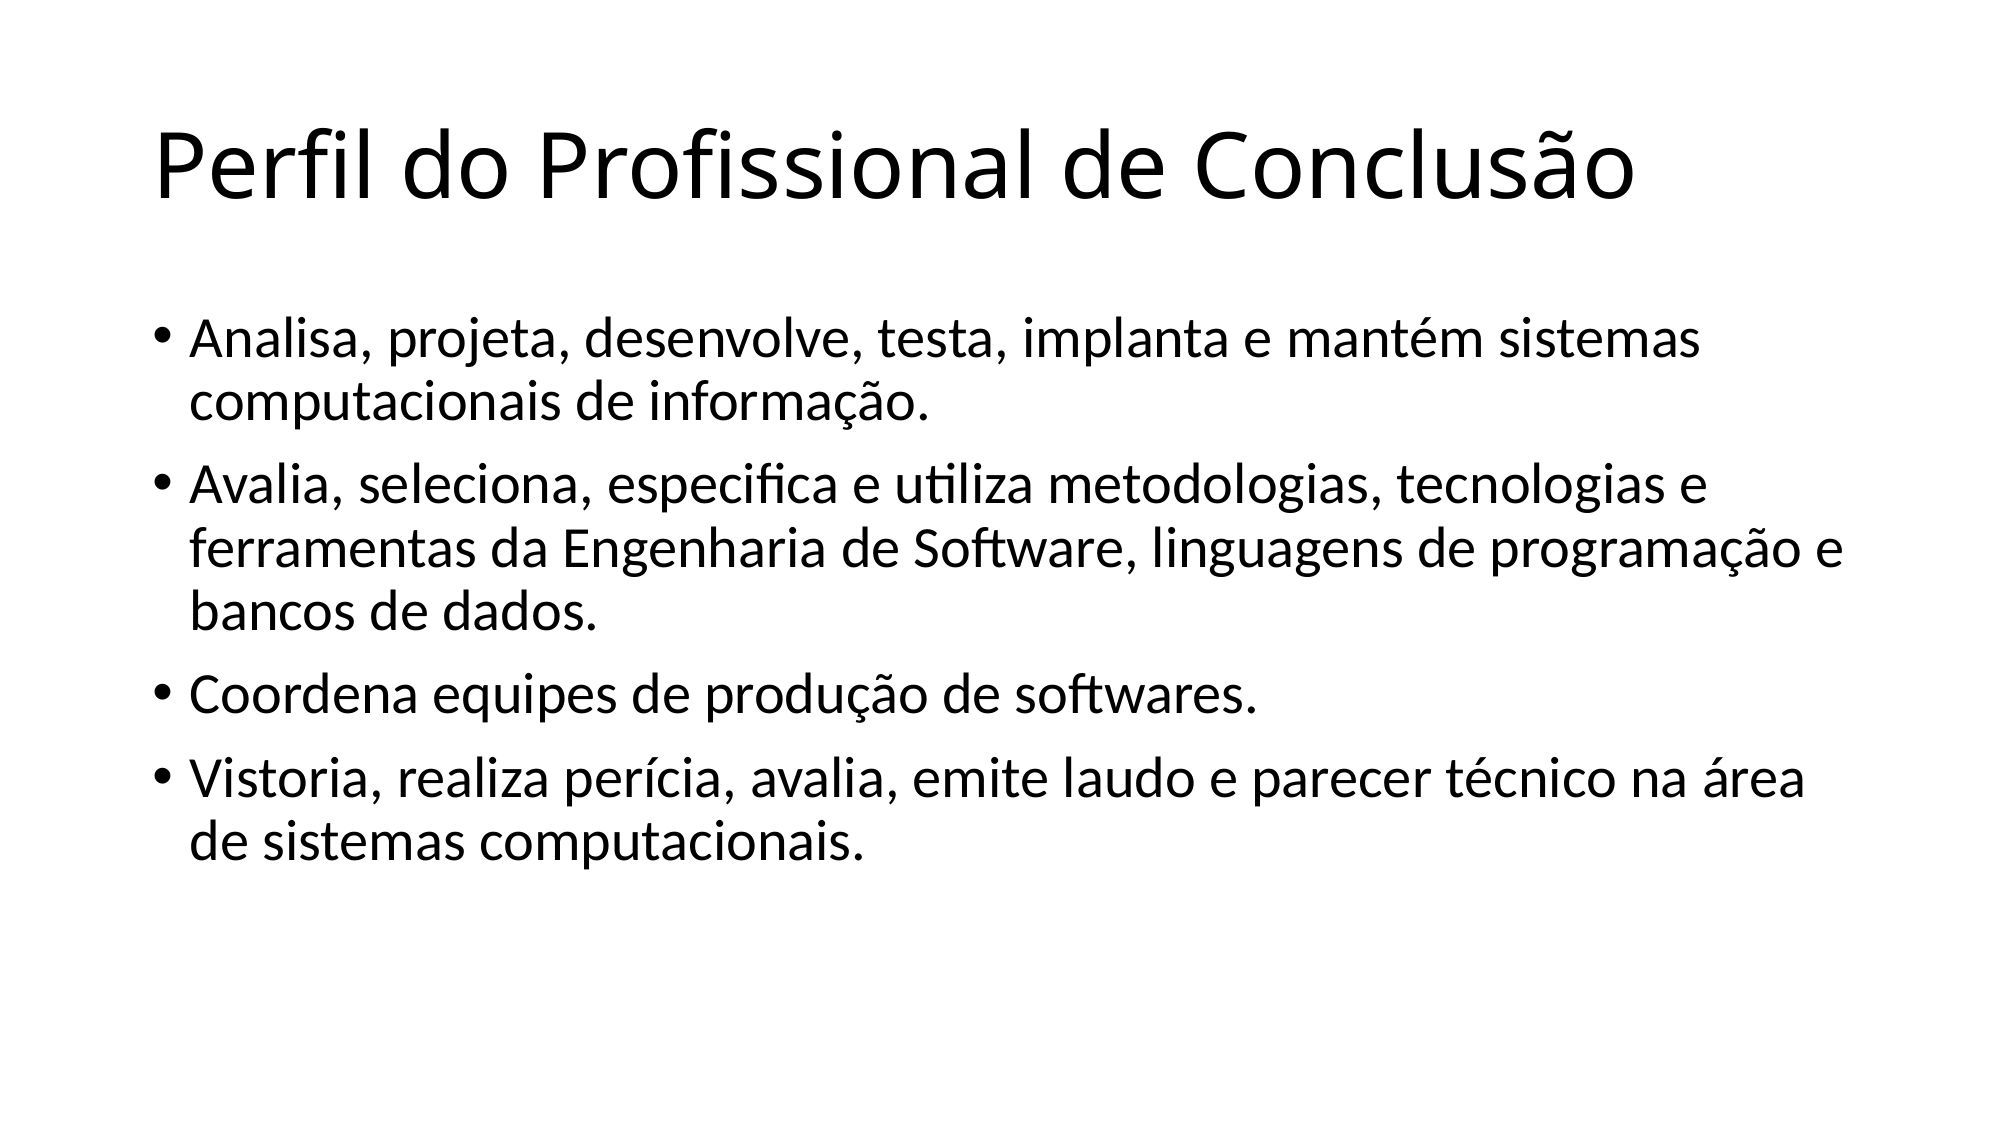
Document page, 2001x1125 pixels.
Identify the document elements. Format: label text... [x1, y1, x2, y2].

title Perfil do Profissional de Conclusão [137, 59, 1863, 278]
list Analisa, projeta, desenvolve, testa, implanta e mantém sistemas computacionais de informação. Avalia, seleciona, especifica e utiliza metodologias, tecnologias e ferramentas da Engenharia de Software, linguagens de programação e bancos de dados. Coordena equipes de produção de softwares. Vistoria, realiza perícia, avalia, emite laudo e parecer técnico na área de sistemas computacionais. [137, 299, 1863, 1014]
